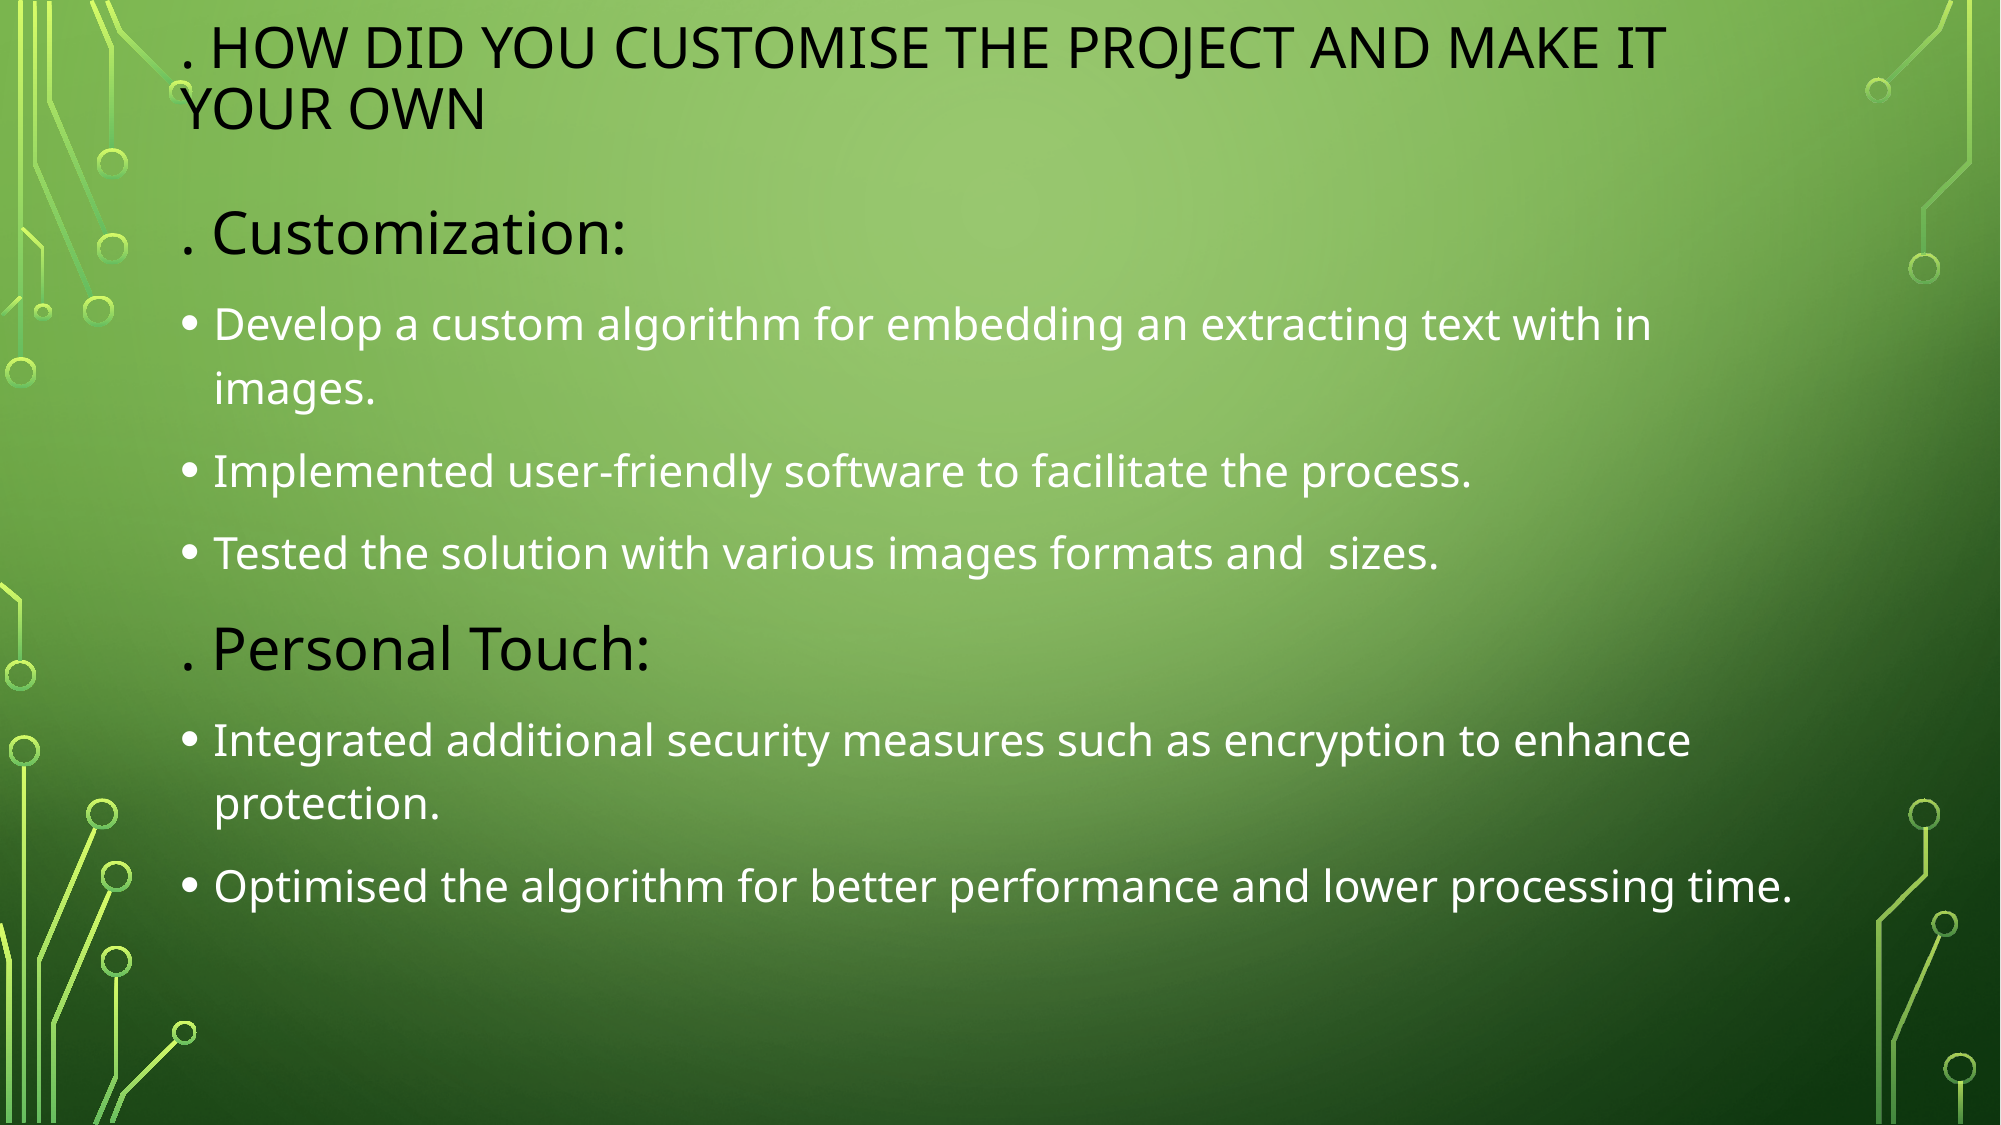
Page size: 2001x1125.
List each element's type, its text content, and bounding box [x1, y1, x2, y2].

list . Customization: Develop a custom algorithm for embedding an extracting text with in images. Implemented user-friendly software to facilitate the process. Tested the solution with various images formats and sizes. . Personal Touch: Integrated additional security measures such as encryption to enhance protection. Optimised the algorithm for better performance and lower processing time. [165, 173, 1813, 950]
title . How did you customise the project and make it your own [165, 10, 1813, 173]
